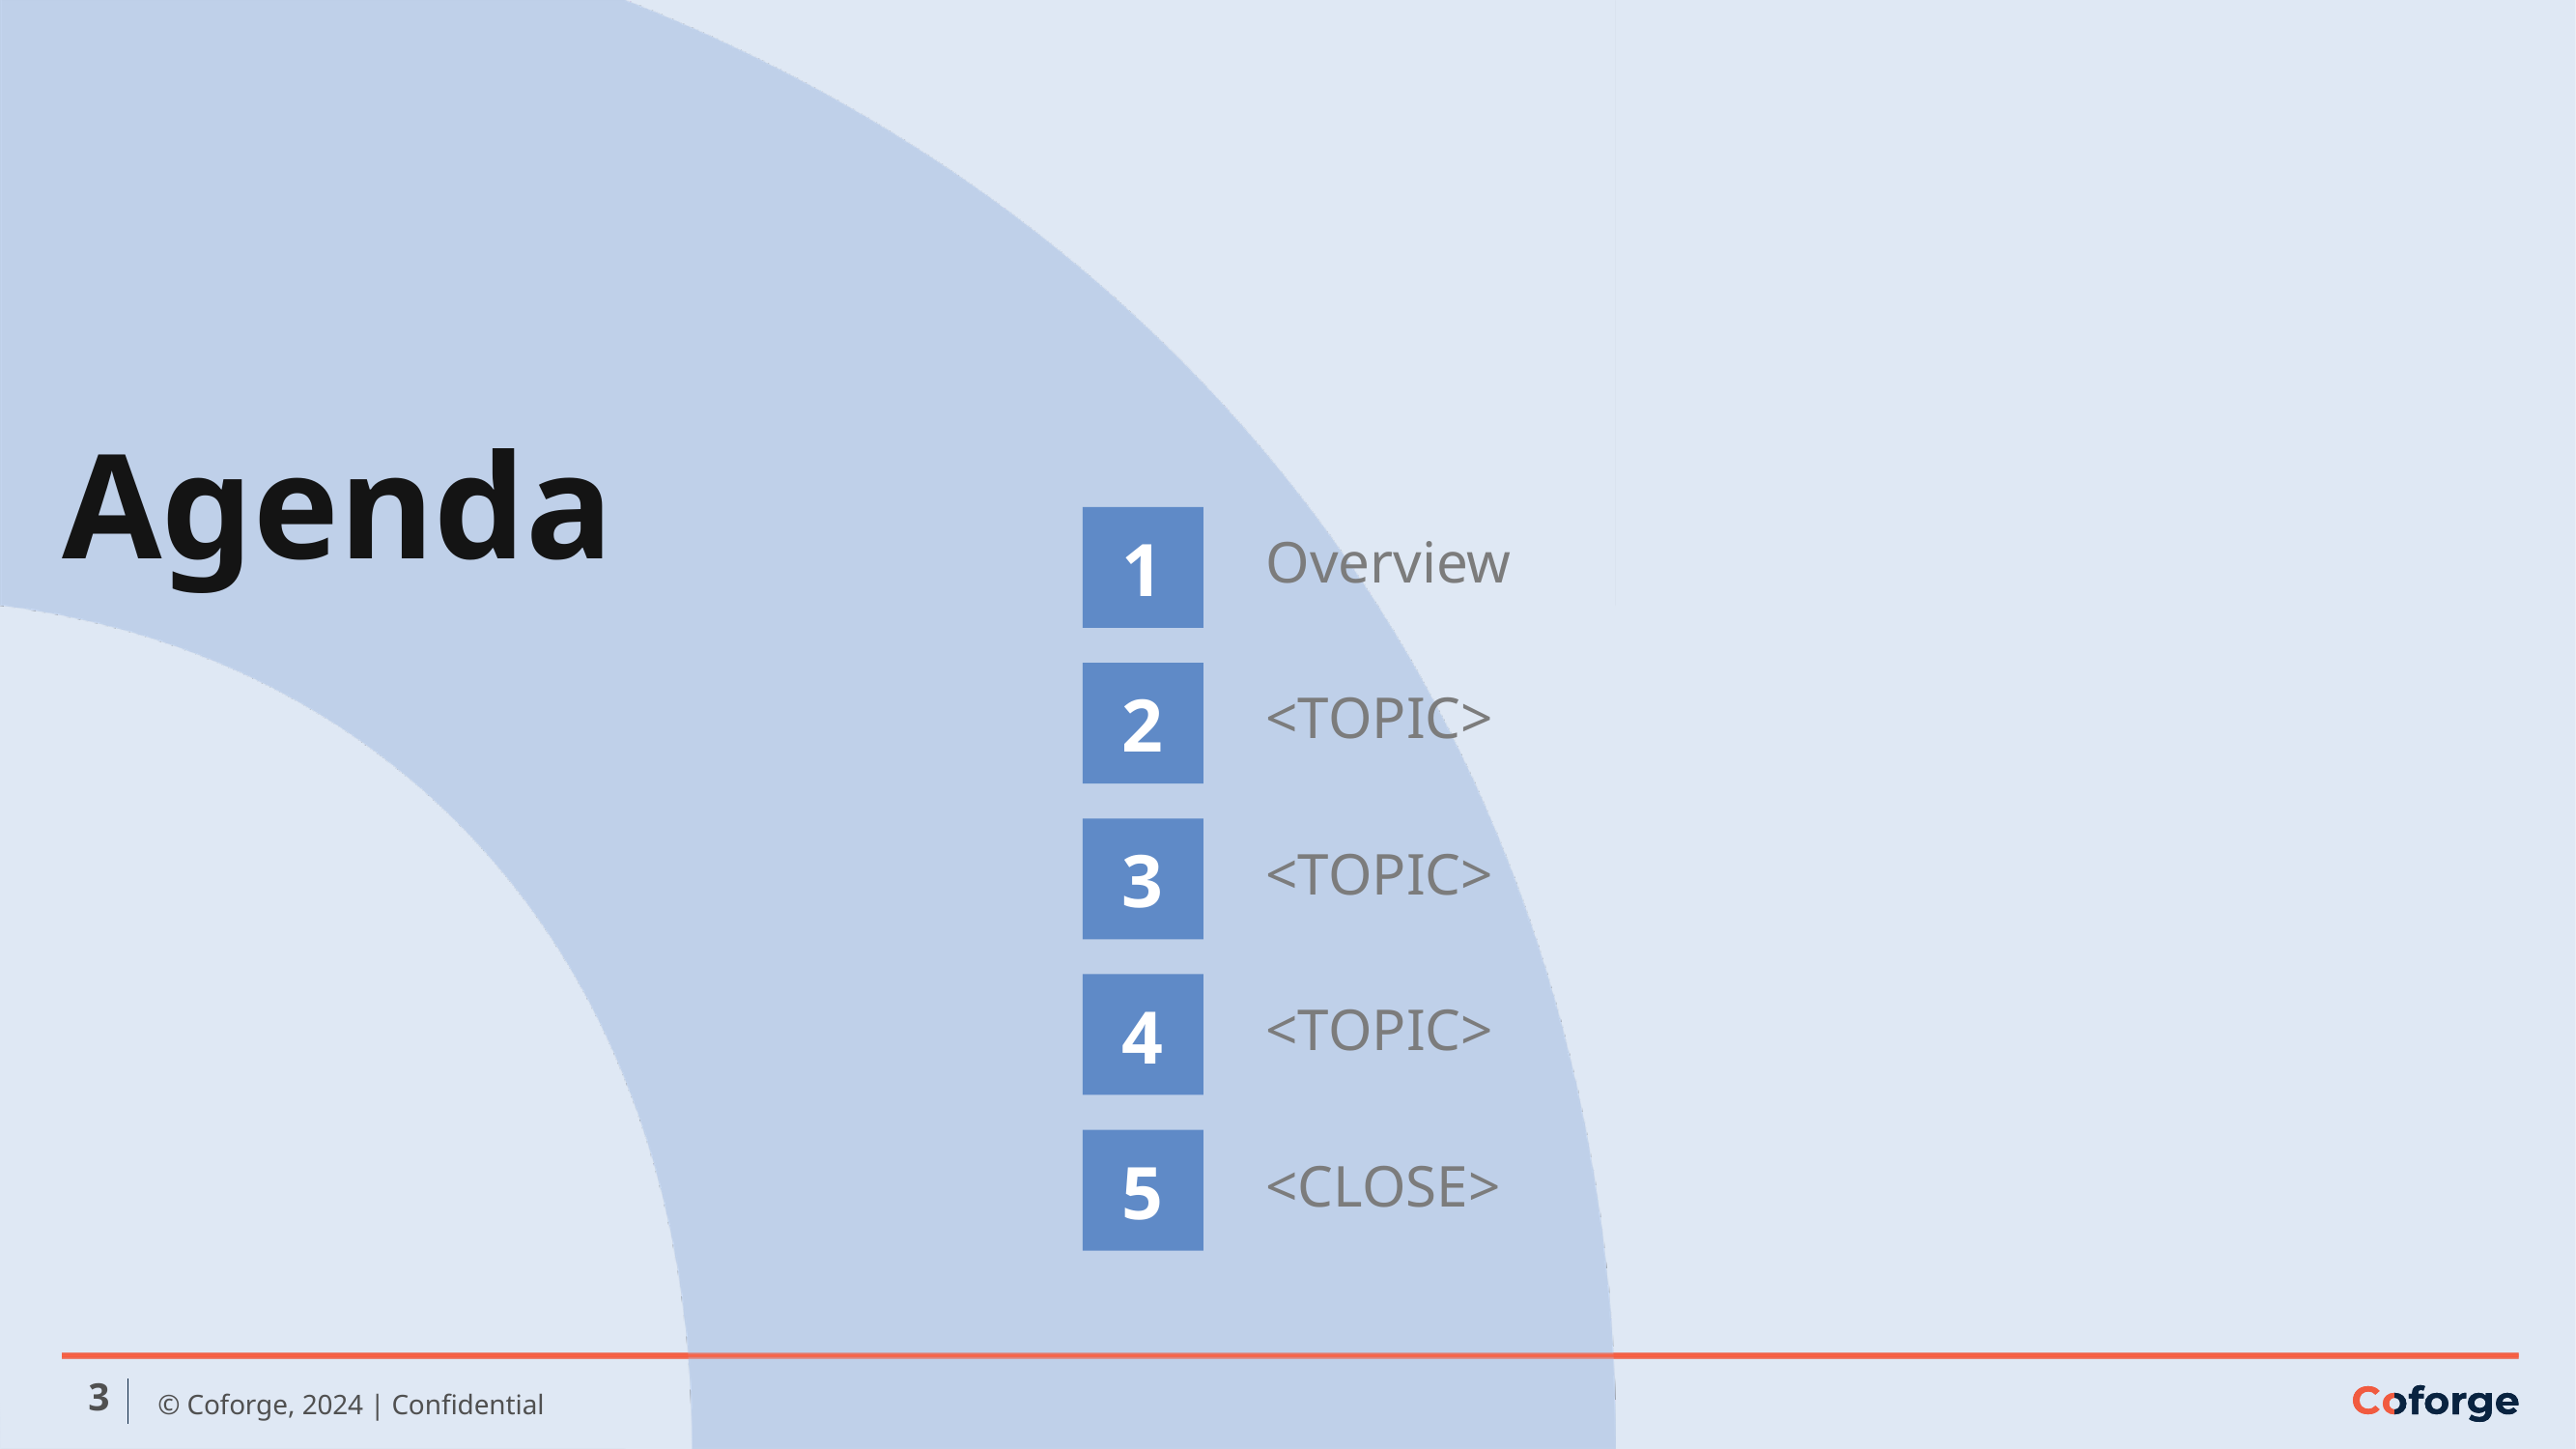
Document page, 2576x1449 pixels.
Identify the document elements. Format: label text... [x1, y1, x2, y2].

text_box 2 [1082, 662, 1204, 784]
picture [0, 0, 2519, 1449]
text_box 5 [1082, 1129, 1204, 1252]
text_box 1 [1082, 506, 1204, 629]
text_box 3 [1082, 817, 1204, 940]
text_box Overview <TOPIC> <TOPIC> <TOPIC> <CLOSE> [1251, 519, 2399, 1293]
title Agenda [62, 426, 865, 779]
text_box 4 [1082, 973, 1204, 1095]
